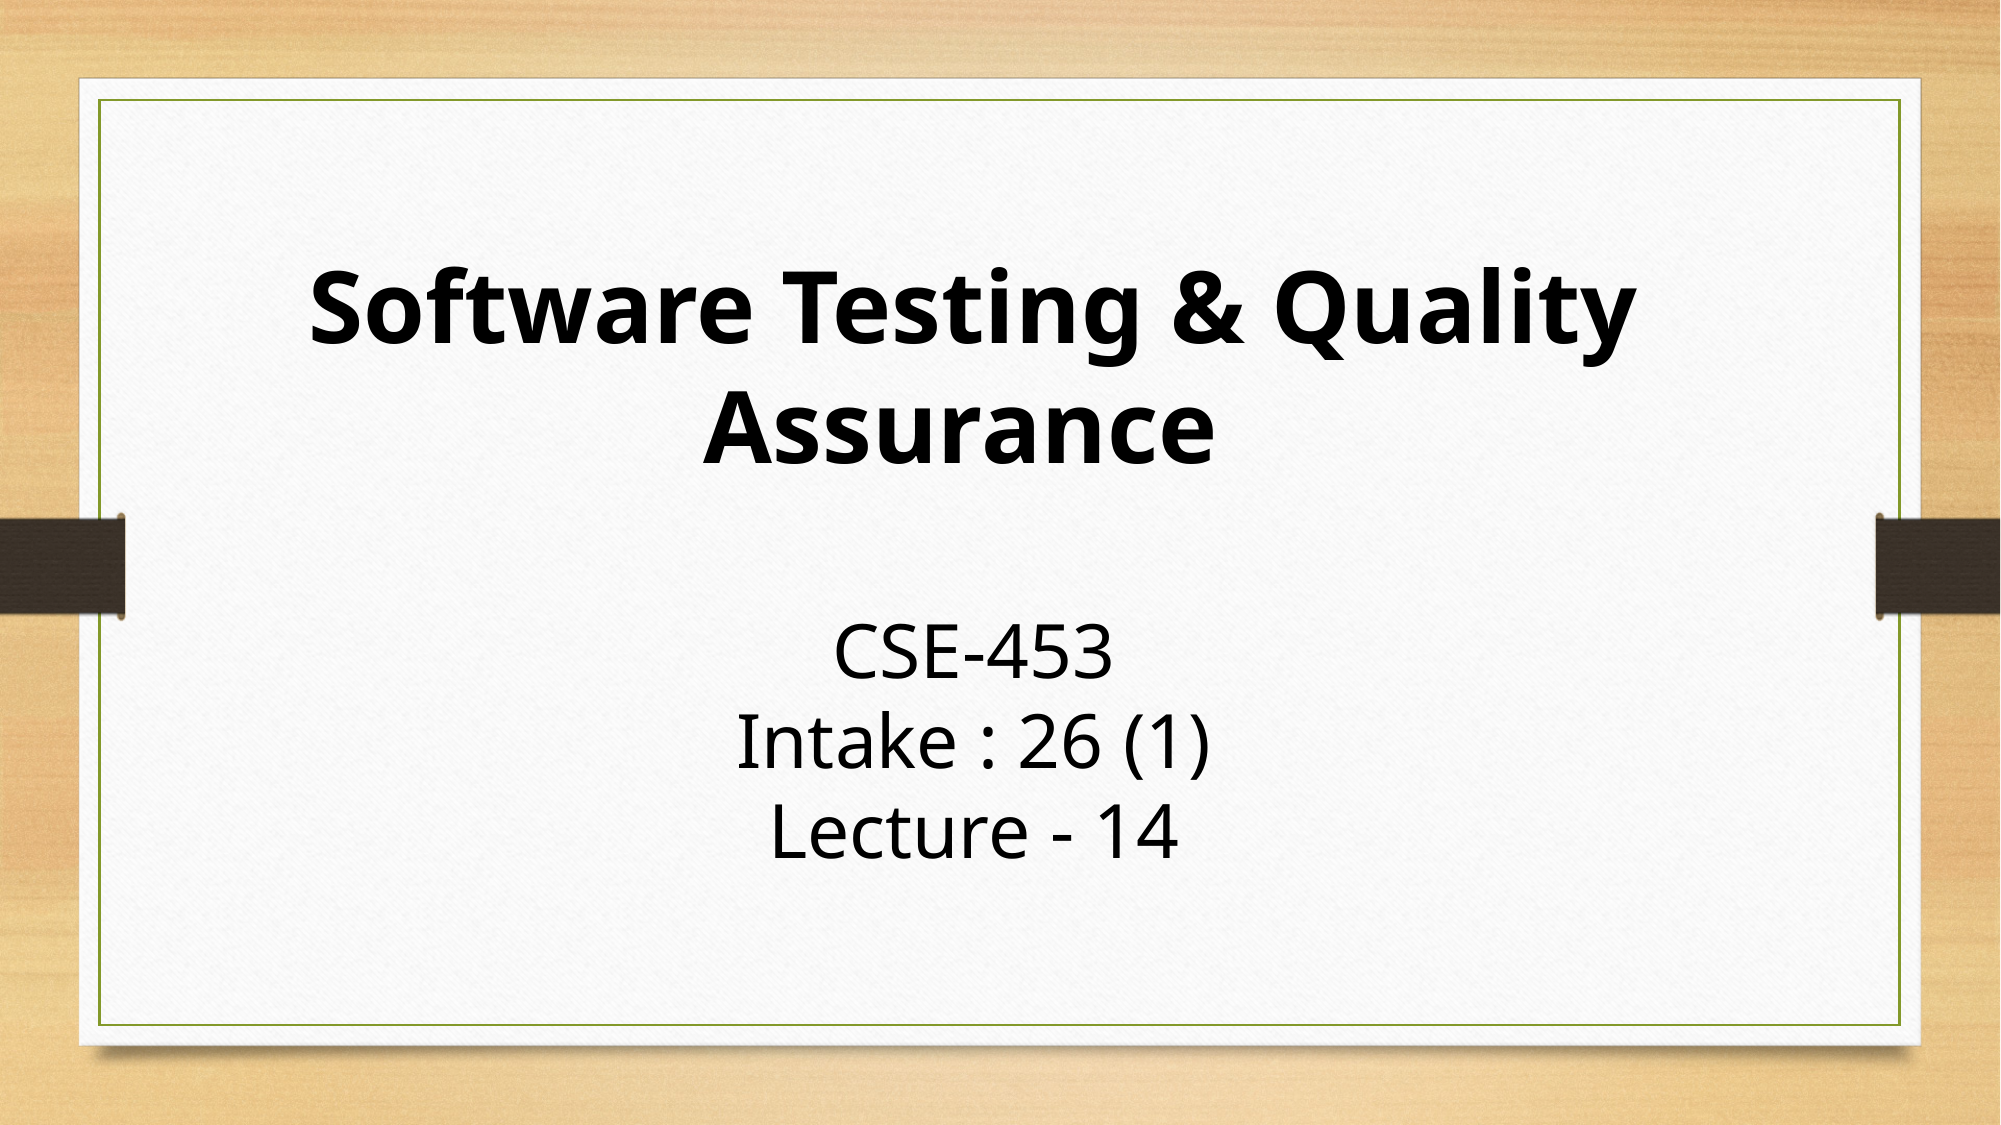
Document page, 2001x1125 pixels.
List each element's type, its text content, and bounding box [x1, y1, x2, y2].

text_box Software Testing & Quality Assurance CSE-453 Intake : 26 (1) Lecture - 14 [183, 236, 1764, 1002]
picture [0, 0, 2001, 1125]
